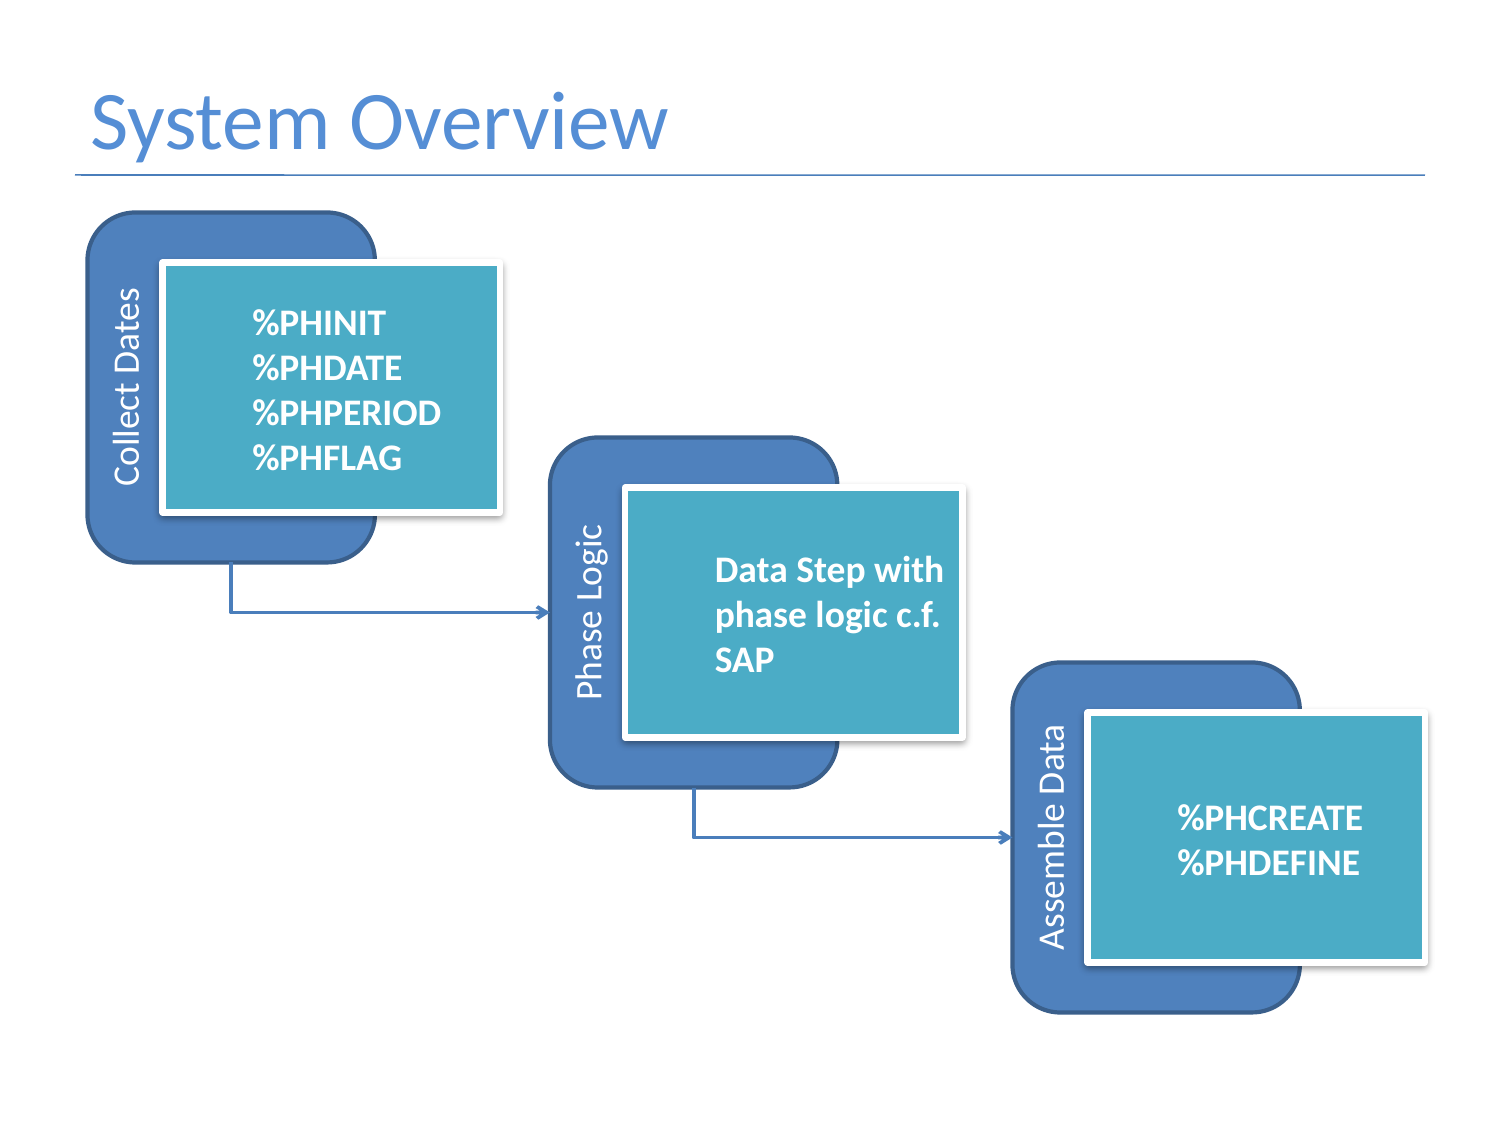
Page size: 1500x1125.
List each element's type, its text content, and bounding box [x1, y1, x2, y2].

text_box Assemble Data [1010, 660, 1302, 1015]
text_box %PHCREATE %PHDEFINE [1084, 709, 1428, 966]
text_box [365, 427, 416, 748]
text_box %PHINIT %PHDATE %PHPERIOD %PHFLAG [159, 259, 503, 516]
title System Overview [75, 45, 1425, 188]
text_box Collect Dates [85, 210, 377, 565]
text_box Phase Logic [547, 435, 840, 790]
text_box Data Step with phase logic c.f. SAP [622, 484, 966, 741]
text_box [827, 652, 879, 973]
